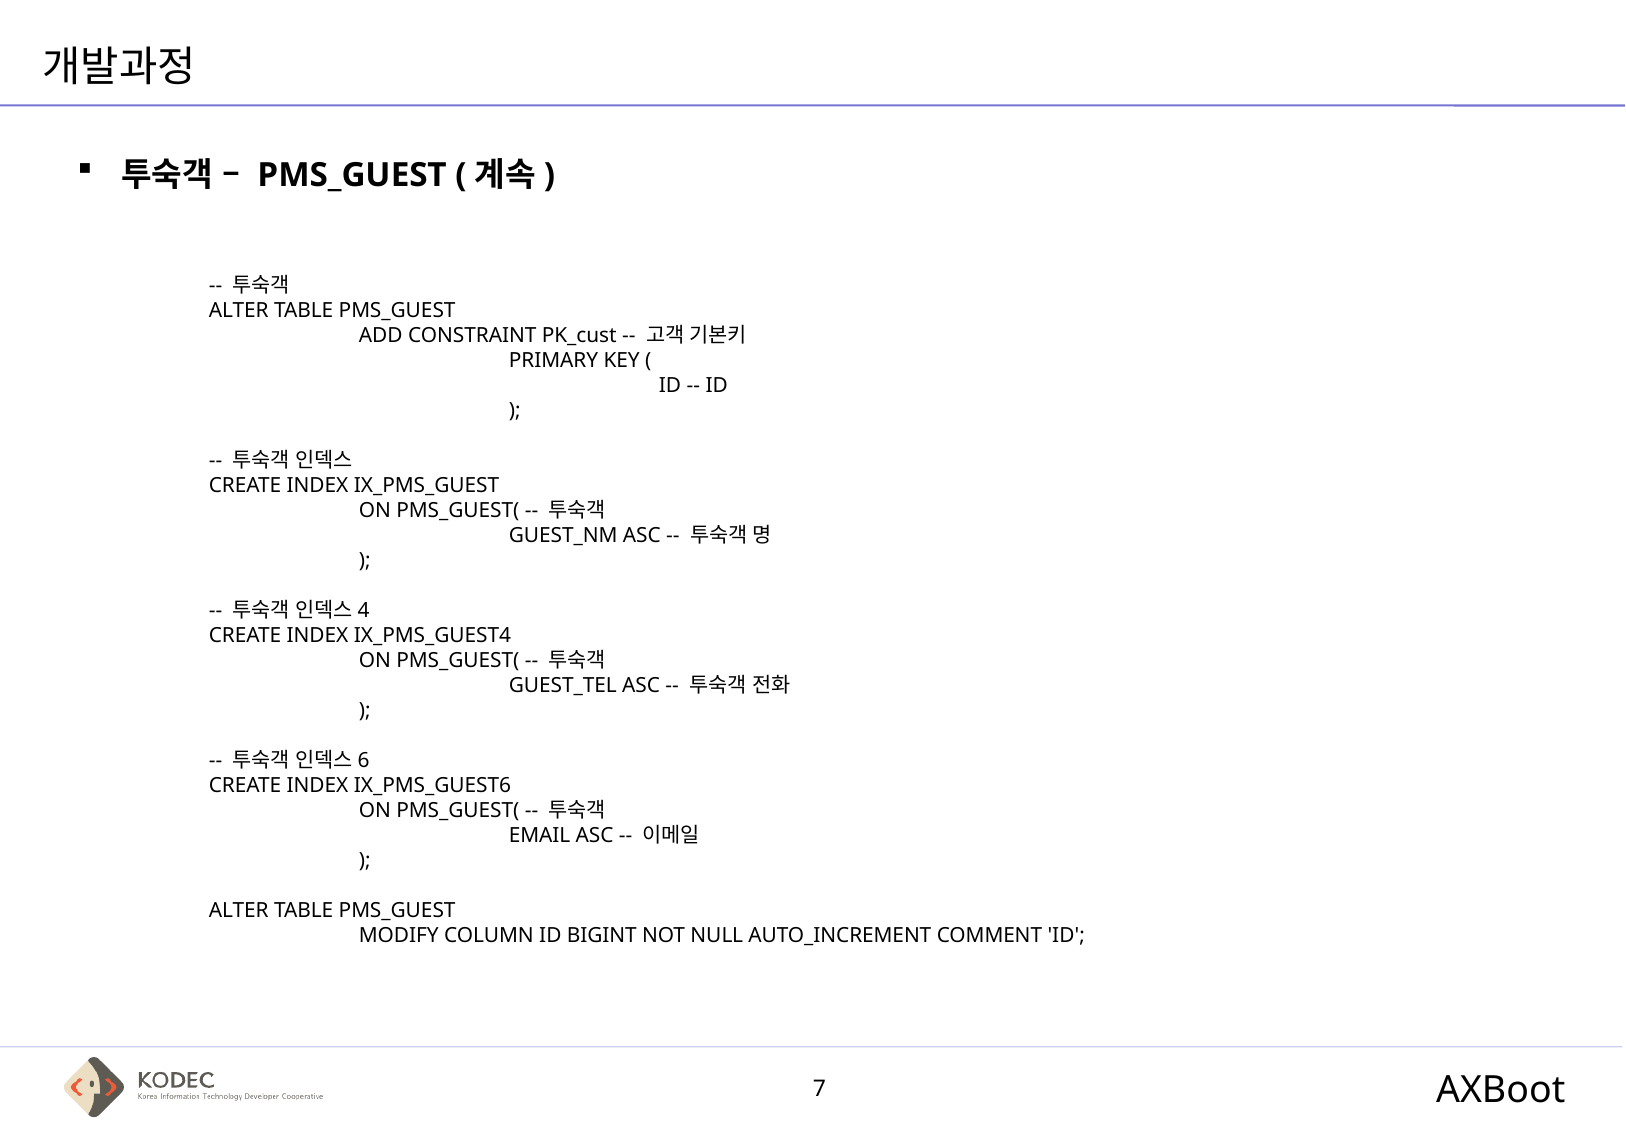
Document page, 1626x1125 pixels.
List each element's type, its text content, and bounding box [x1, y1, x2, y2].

text_box 투숙객 – PMS_GUEST (계속) [62, 125, 1533, 1037]
picture [56, 1050, 329, 1125]
title 개발과정 [27, 23, 1575, 106]
text_box -- 투숙객 ALTER TABLE PMS_GUEST ADD CONSTRAINT PK_cust -- 고객 기본키 PRIMARY KEY ( ID -- ID ); -- 투숙객 인덱스 CREATE INDEX IX_PMS_GUEST ON PMS_GUEST( -- 투숙객 GUEST_NM ASC -- 투숙객 명 ); -- 투숙객 인덱스4 CREATE INDEX IX_PMS_GUEST4 ON PMS_GUEST( -- 투숙객 GUEST_TEL ASC -- 투숙객 전화 ); -- 투숙객 인덱스6 CREATE INDEX IX_PMS_GUEST6 ON PMS_GUEST( -- 투숙객 EMAIL ASC -- 이메일 ); ALTER TABLE PMS_GUEST MODIFY COLUMN ID BIGINT NOT NULL AUTO_INCREMENT COMMENT 'ID'; [194, 239, 1402, 954]
